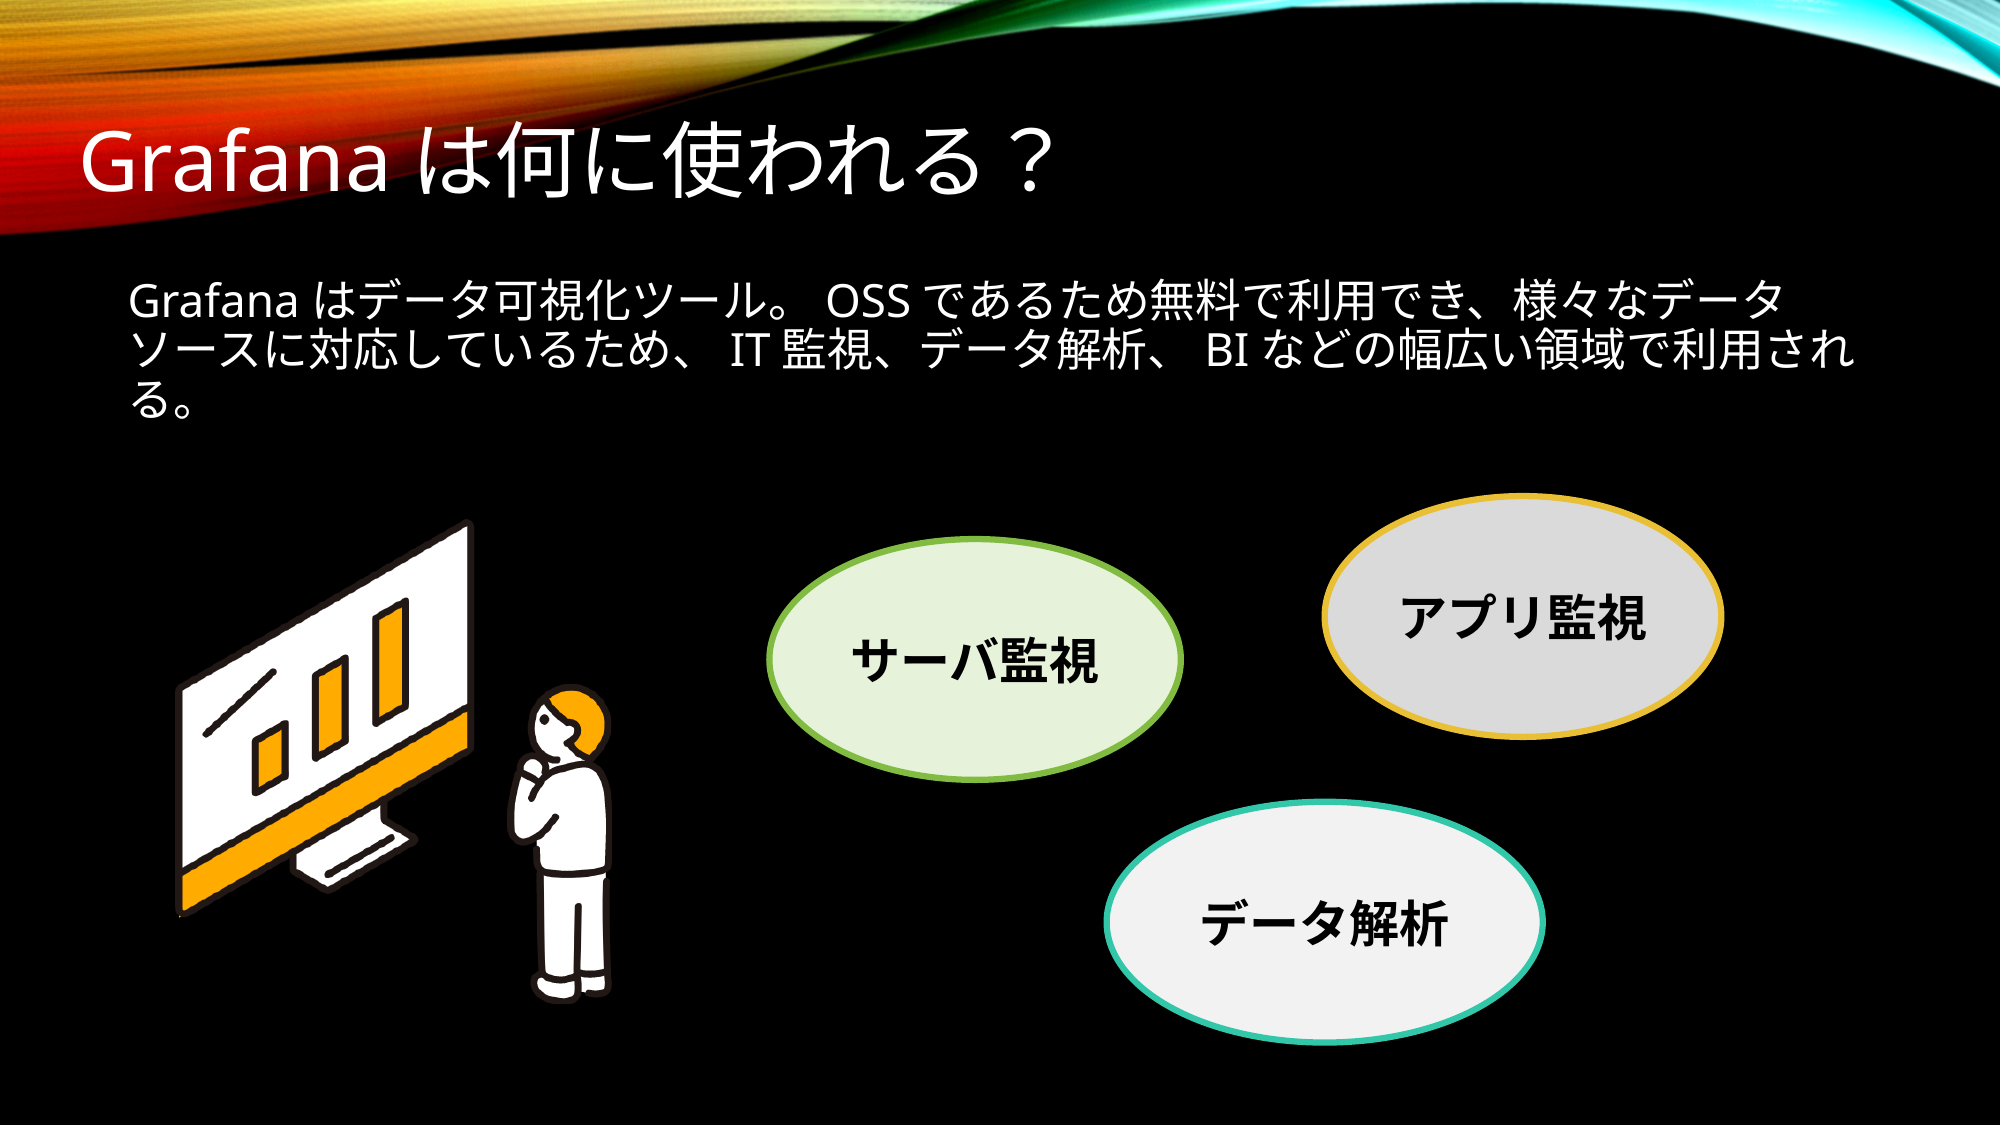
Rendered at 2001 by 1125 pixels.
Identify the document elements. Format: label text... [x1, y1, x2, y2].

list Grafanaはデータ可視化ツール。OSSであるため無料で利用でき、様々なデータソースに対応しているため、IT監視、データ解析、BIなどの幅広い領域で利用される。 [112, 270, 1888, 1021]
text_box アプリ監視 [1323, 495, 1723, 738]
picture [175, 518, 612, 1004]
picture [0, 0, 2000, 237]
text_box データ解析 [1105, 800, 1544, 1044]
text_box サーバ監視 [768, 538, 1182, 781]
title Grafanaは何に使われる？ [63, 58, 1476, 271]
